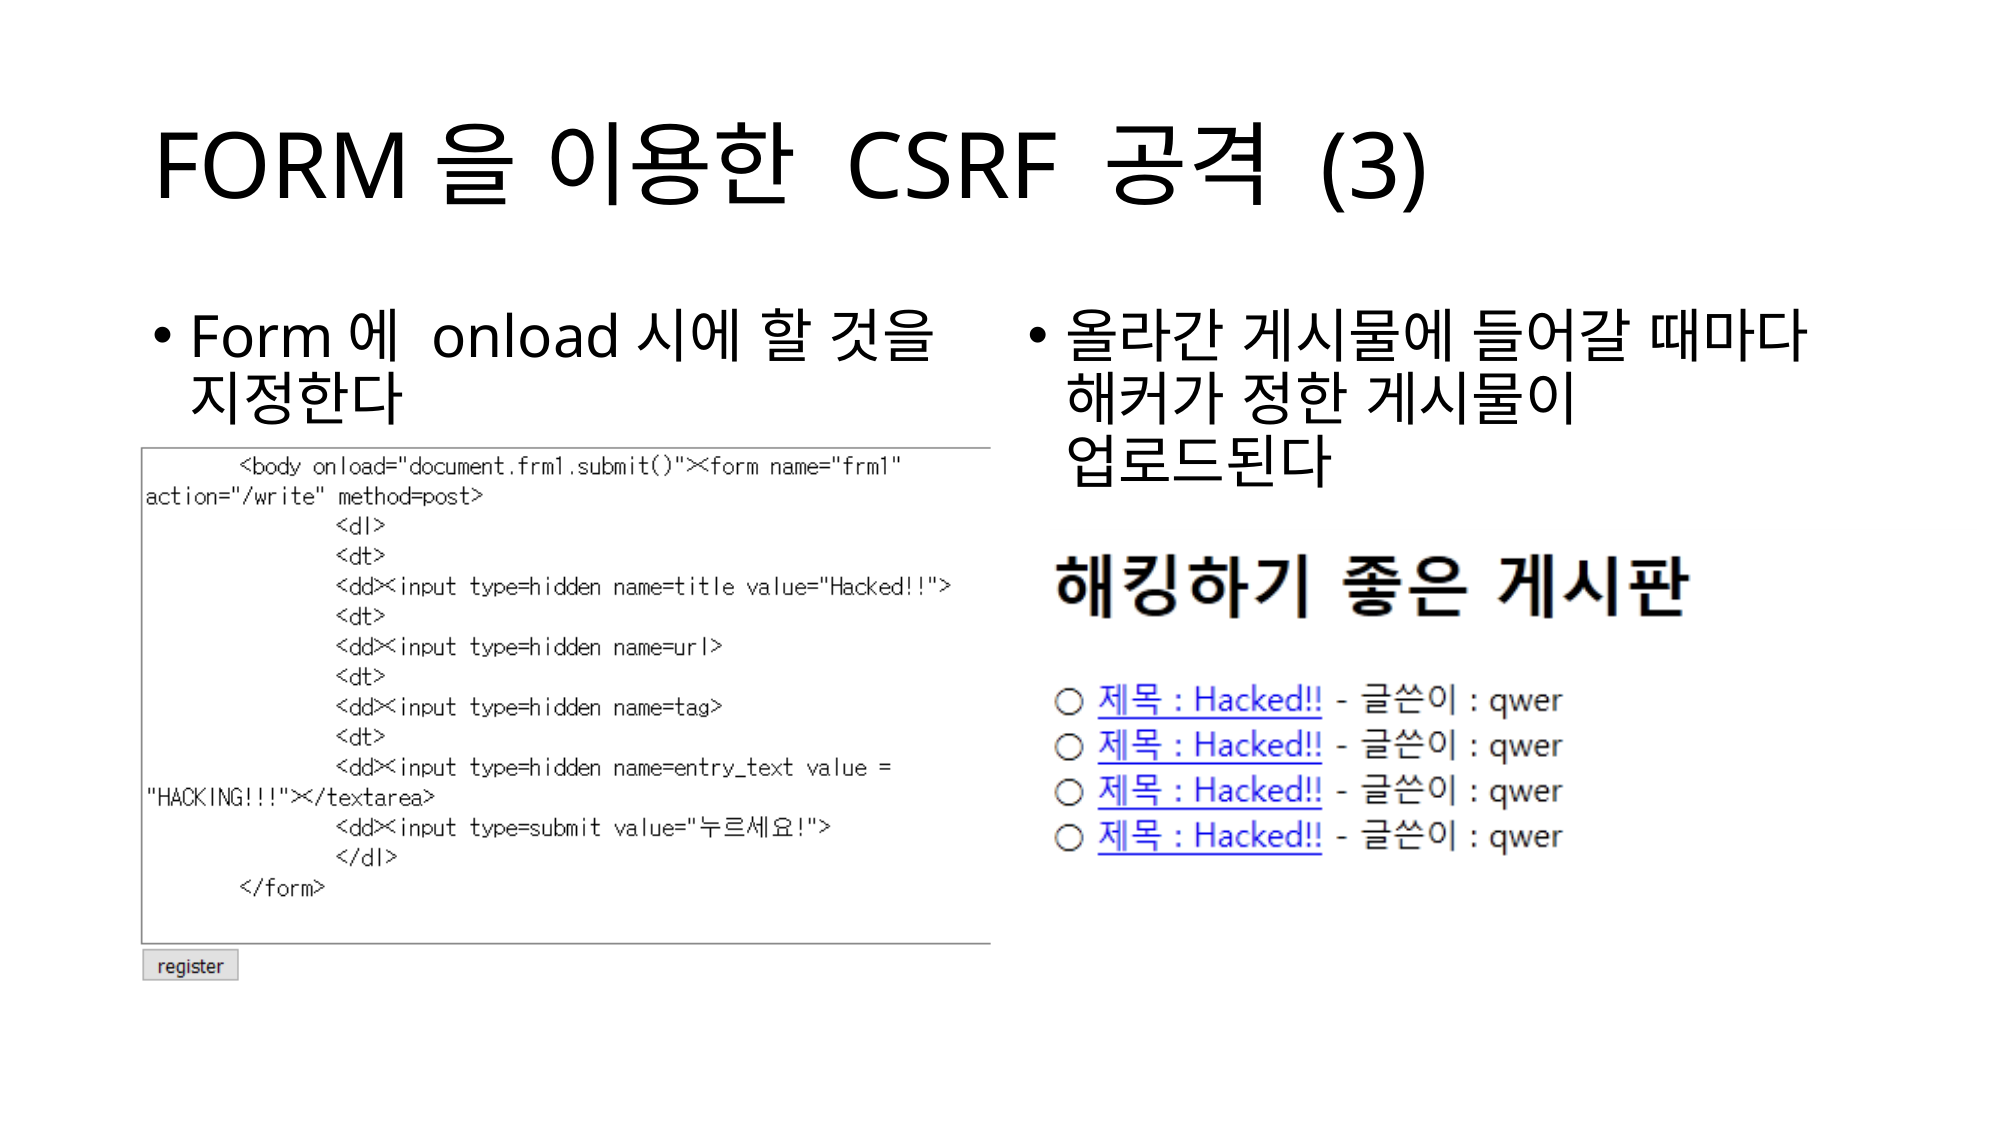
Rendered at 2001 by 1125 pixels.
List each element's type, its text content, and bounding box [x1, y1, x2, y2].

title FORM을 이용한 CSRF 공격 (3) [137, 59, 1863, 278]
picture [1049, 528, 1977, 866]
list Form에 onload시에 할 것을 지정한다 [137, 299, 988, 441]
list 올라간 게시물에 들어갈 때마다 해커가 정한 게시물이 업로드된다 [1012, 299, 1863, 1014]
picture [137, 441, 991, 1014]
